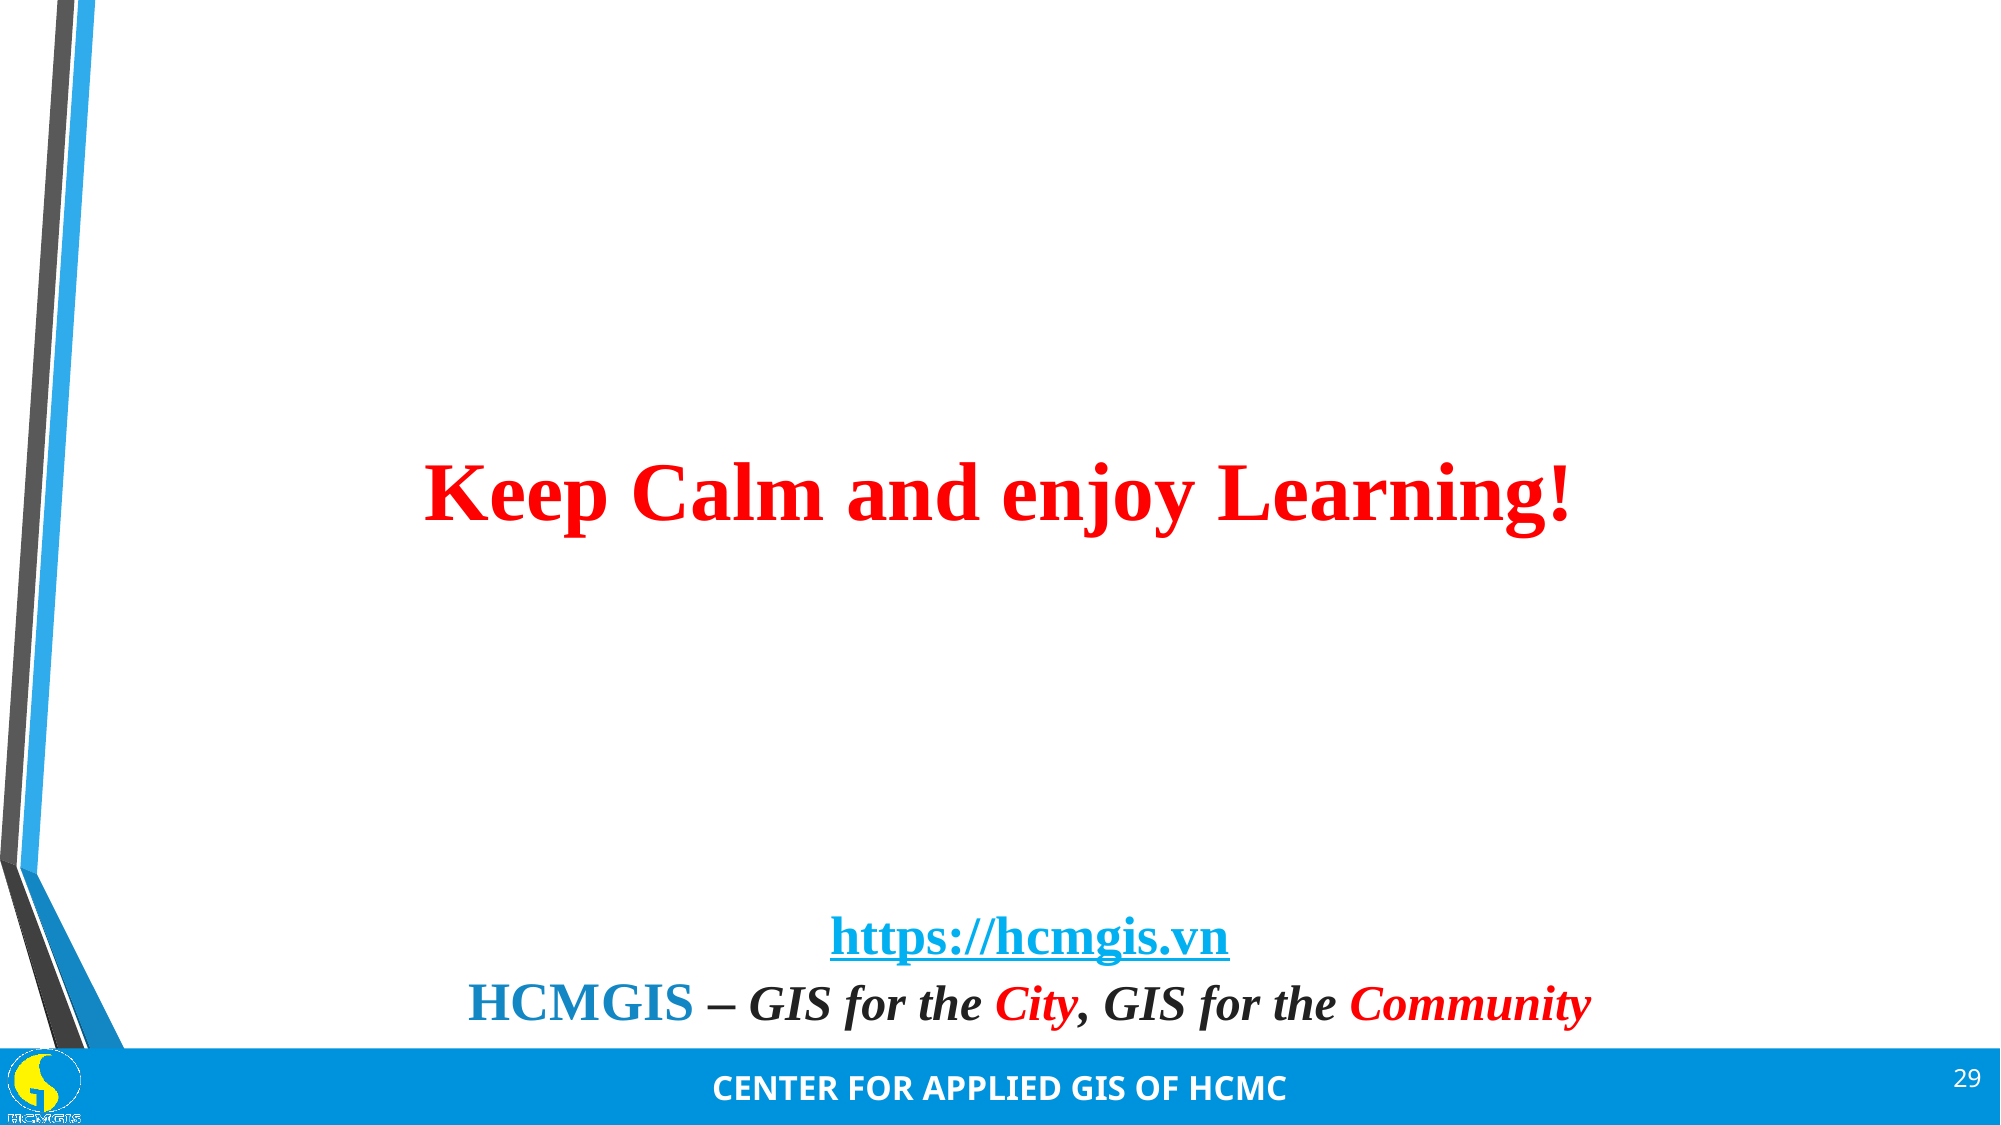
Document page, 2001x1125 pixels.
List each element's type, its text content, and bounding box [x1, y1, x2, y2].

text_box https://hcmgis.vn HCMGIS – GIS for the City, GIS for the Community [312, 893, 1748, 1039]
slide_number 29 [1896, 1050, 1997, 1110]
title Keep Calm and enjoy Learning! [356, 387, 1644, 587]
picture [15, 1055, 58, 1110]
